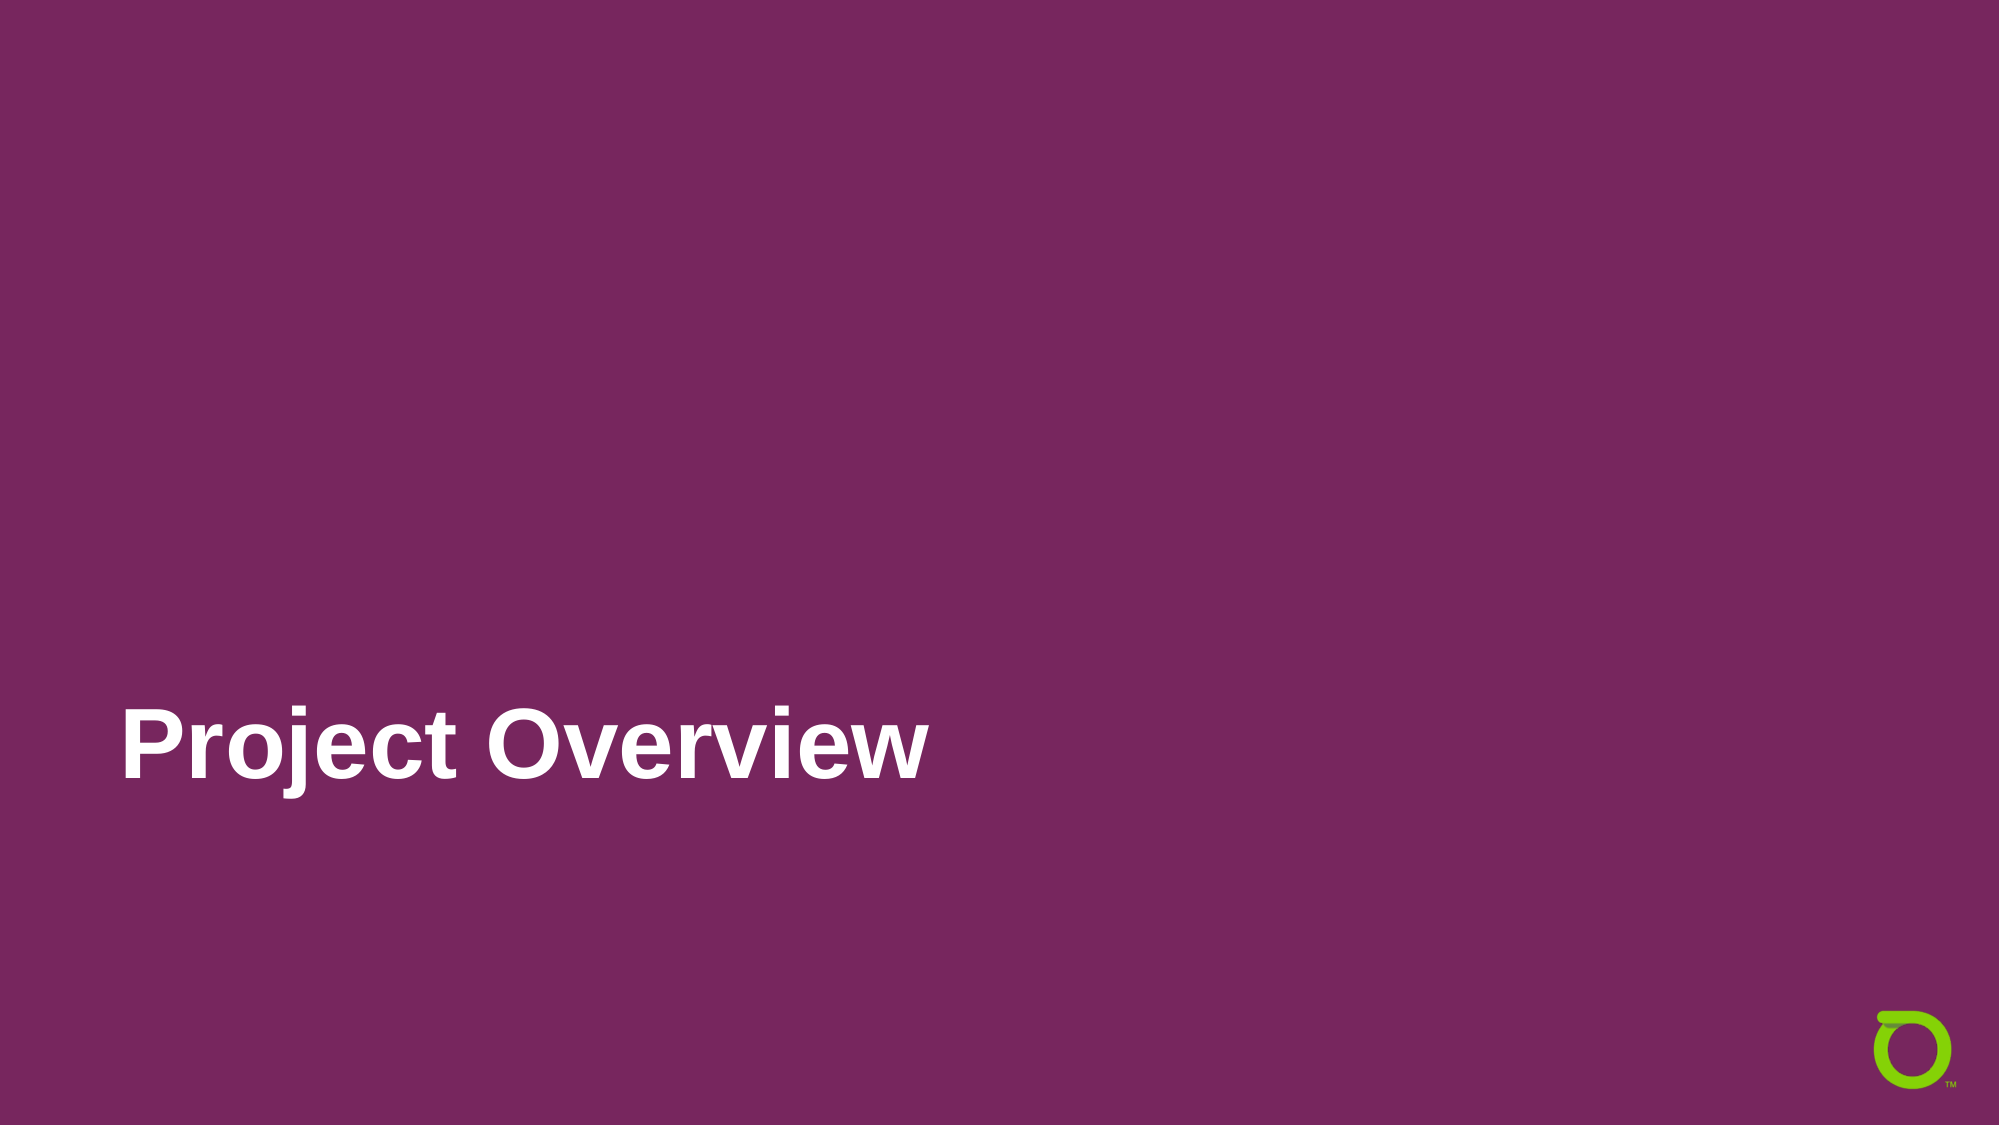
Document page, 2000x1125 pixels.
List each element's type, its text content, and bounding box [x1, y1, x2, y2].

picture [1867, 1004, 1963, 1096]
list Project Overview [66, 686, 1844, 1125]
